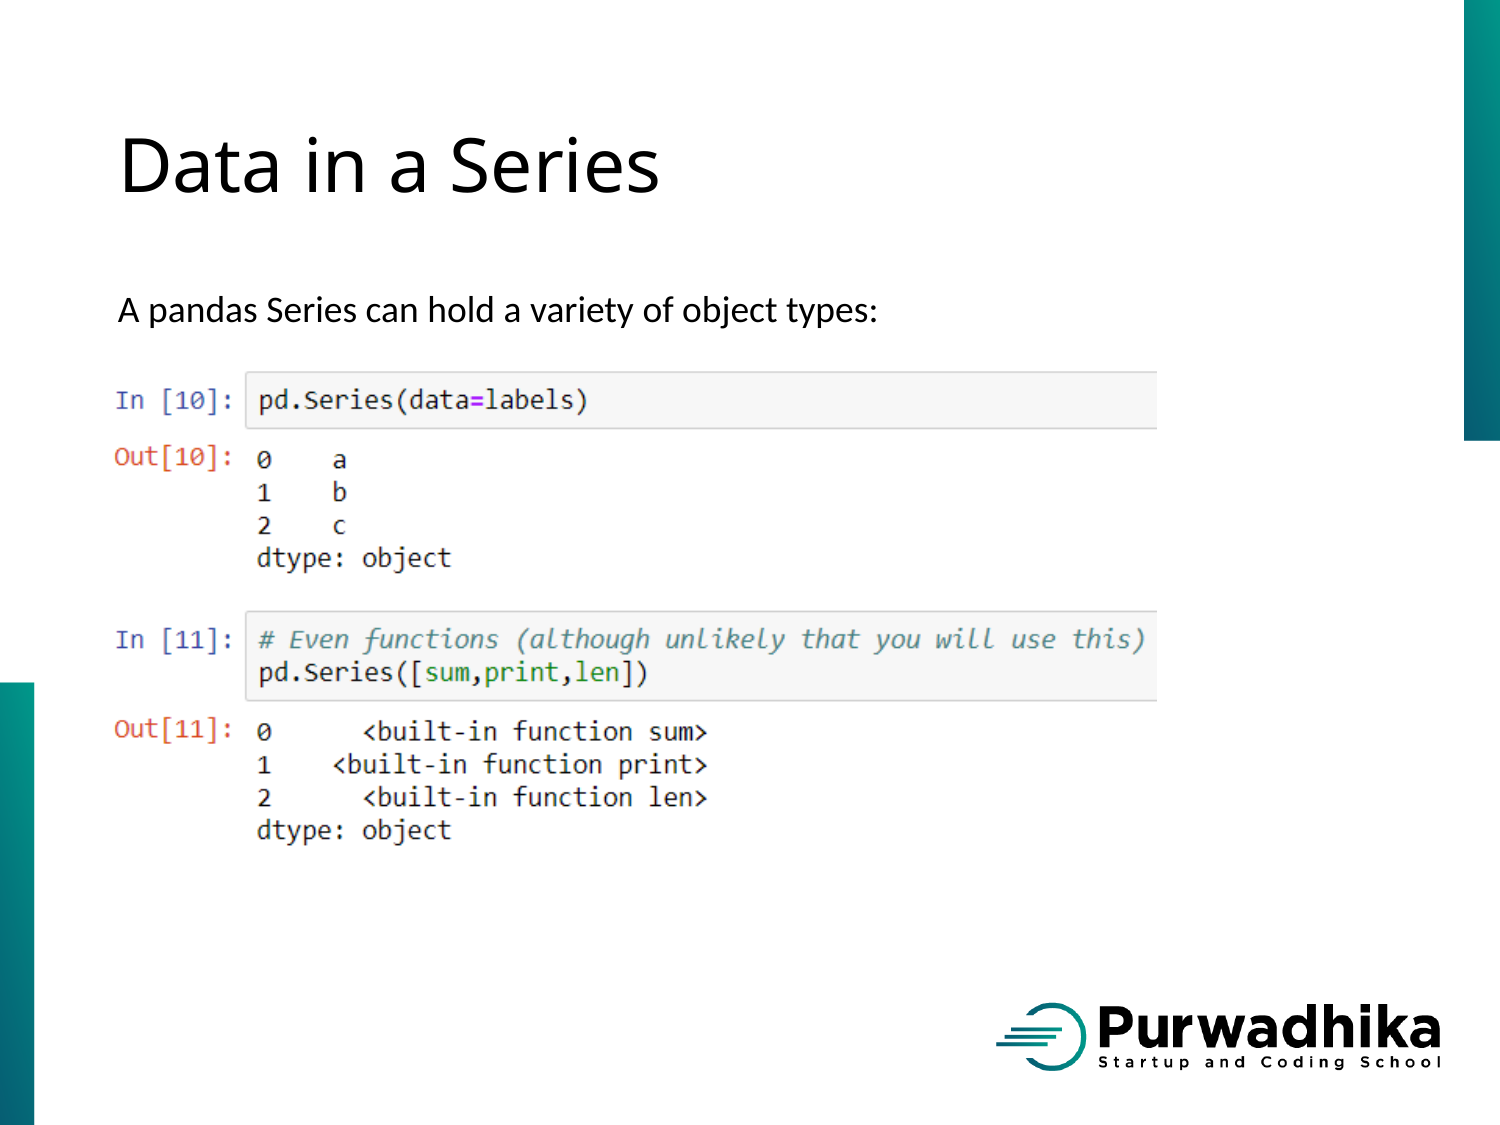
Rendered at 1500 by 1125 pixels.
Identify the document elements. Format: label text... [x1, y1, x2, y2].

picture [0, 0, 1500, 1125]
text_box A pandas Series can hold a variety of object types: [103, 277, 1078, 337]
title Data in a Series [103, 59, 1397, 278]
